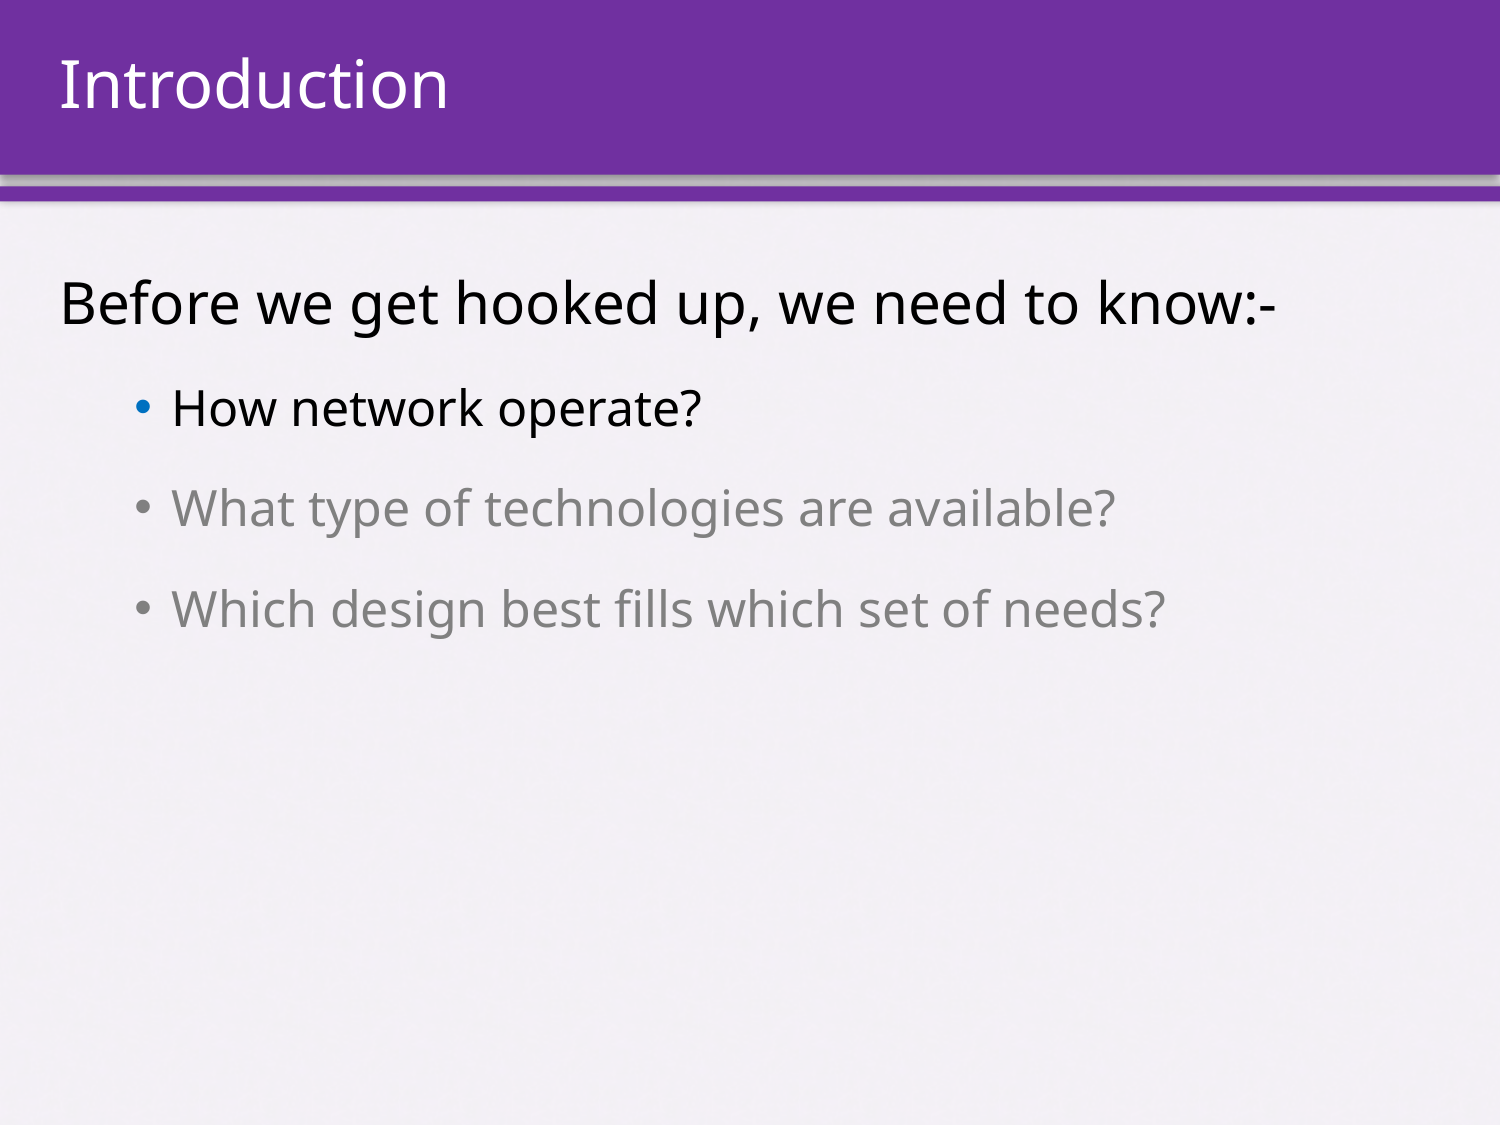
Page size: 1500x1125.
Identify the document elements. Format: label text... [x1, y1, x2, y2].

title Introduction [44, 0, 1464, 175]
list Before we get hooked up, we need to know:- How network operate? What type of technologies are available? Which design best fills which set of needs? [44, 223, 1464, 1043]
